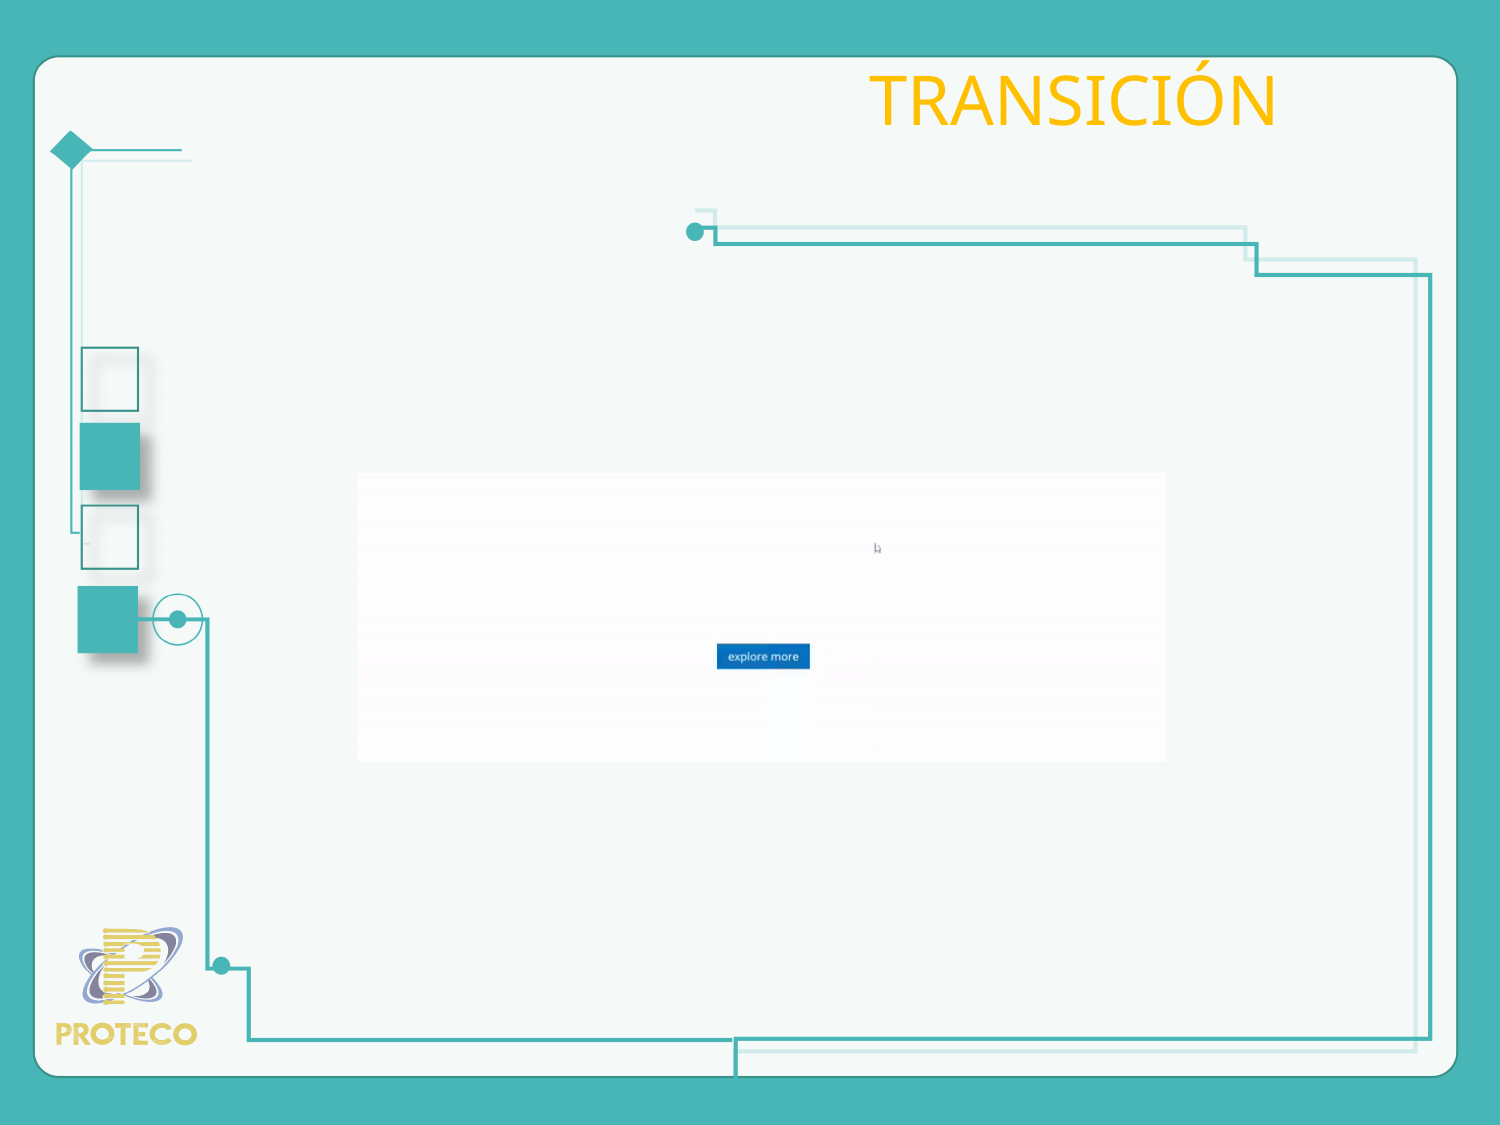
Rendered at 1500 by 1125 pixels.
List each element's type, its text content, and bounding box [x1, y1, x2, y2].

picture [0, 0, 1500, 1125]
title TRANSICIÓN [403, 58, 1295, 157]
